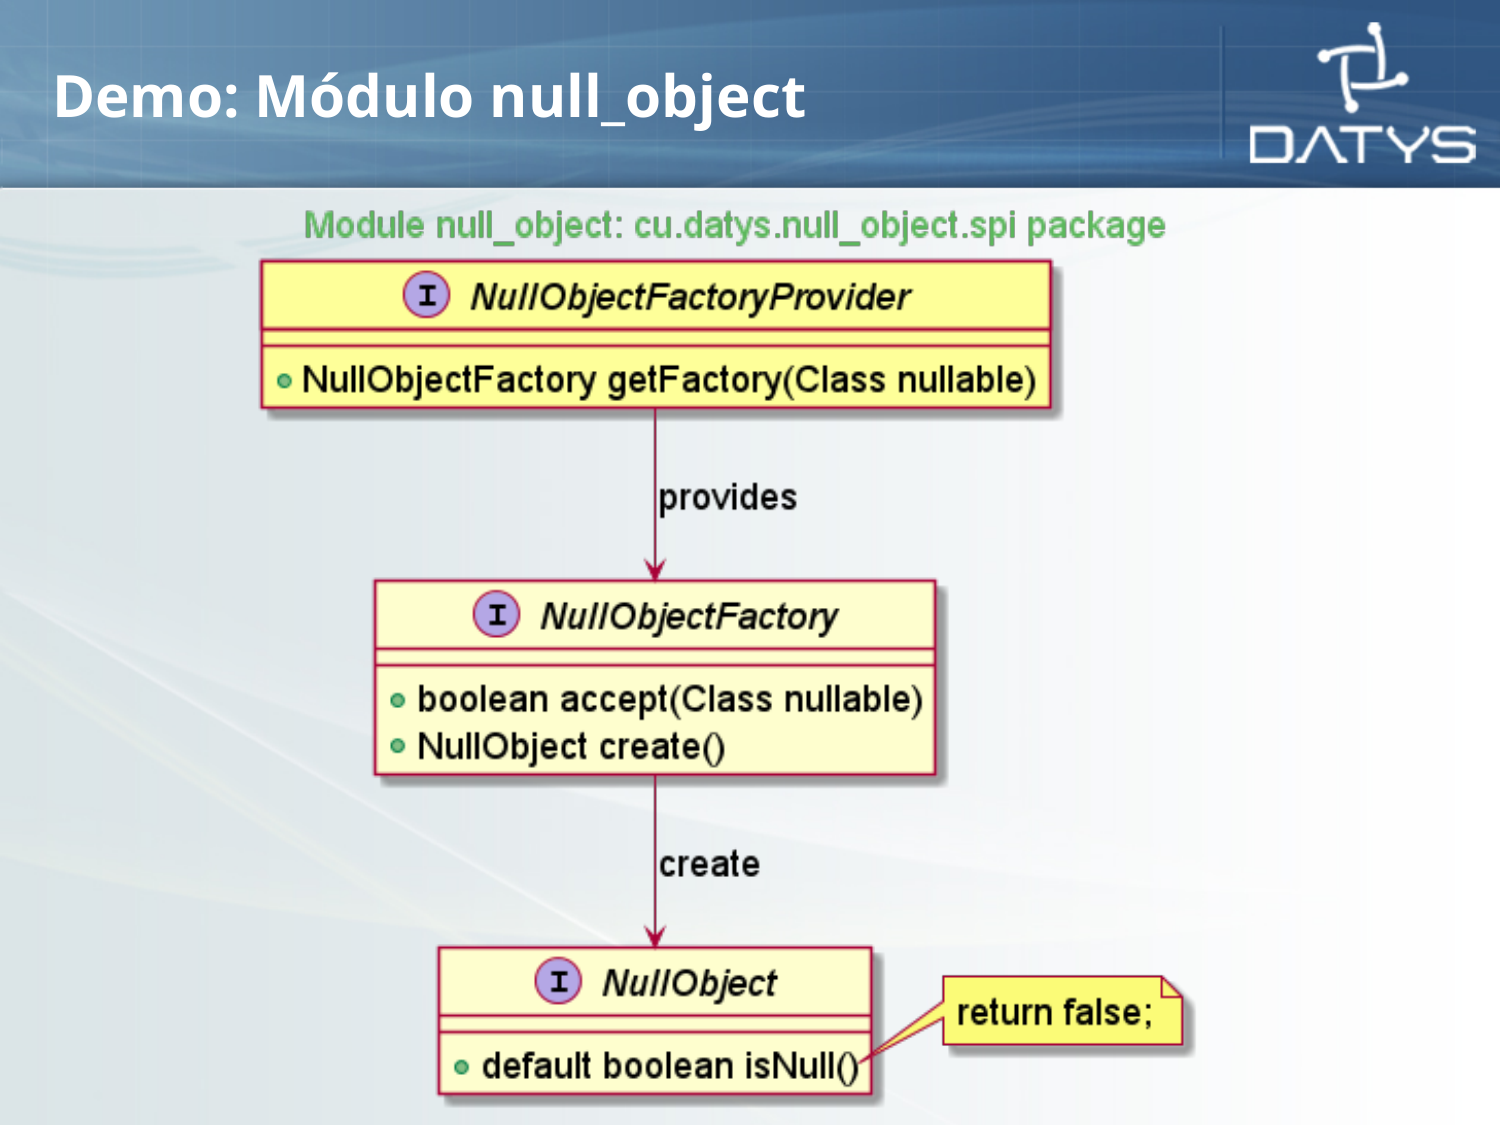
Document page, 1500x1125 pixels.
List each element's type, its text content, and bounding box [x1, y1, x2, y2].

picture [0, 0, 1500, 1125]
title Demo: Módulo null_object [37, 12, 1188, 175]
